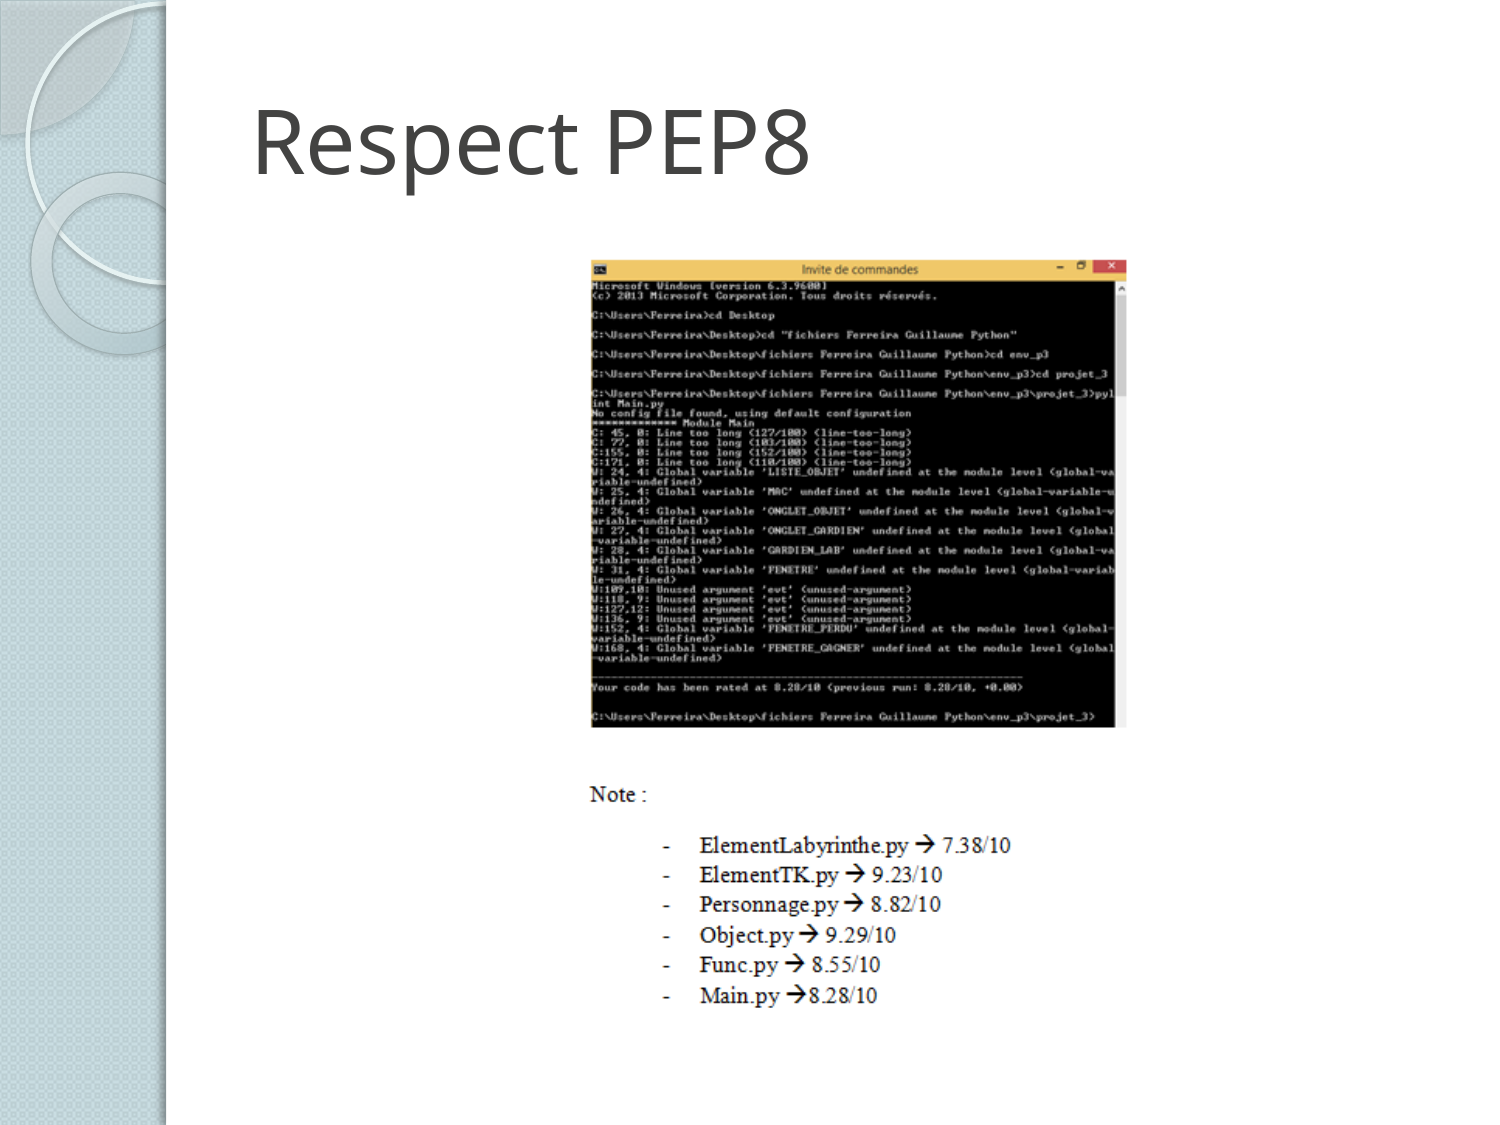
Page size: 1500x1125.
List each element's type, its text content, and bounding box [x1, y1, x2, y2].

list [534, 237, 1167, 1026]
title Respect PEP8 [235, 45, 1466, 233]
